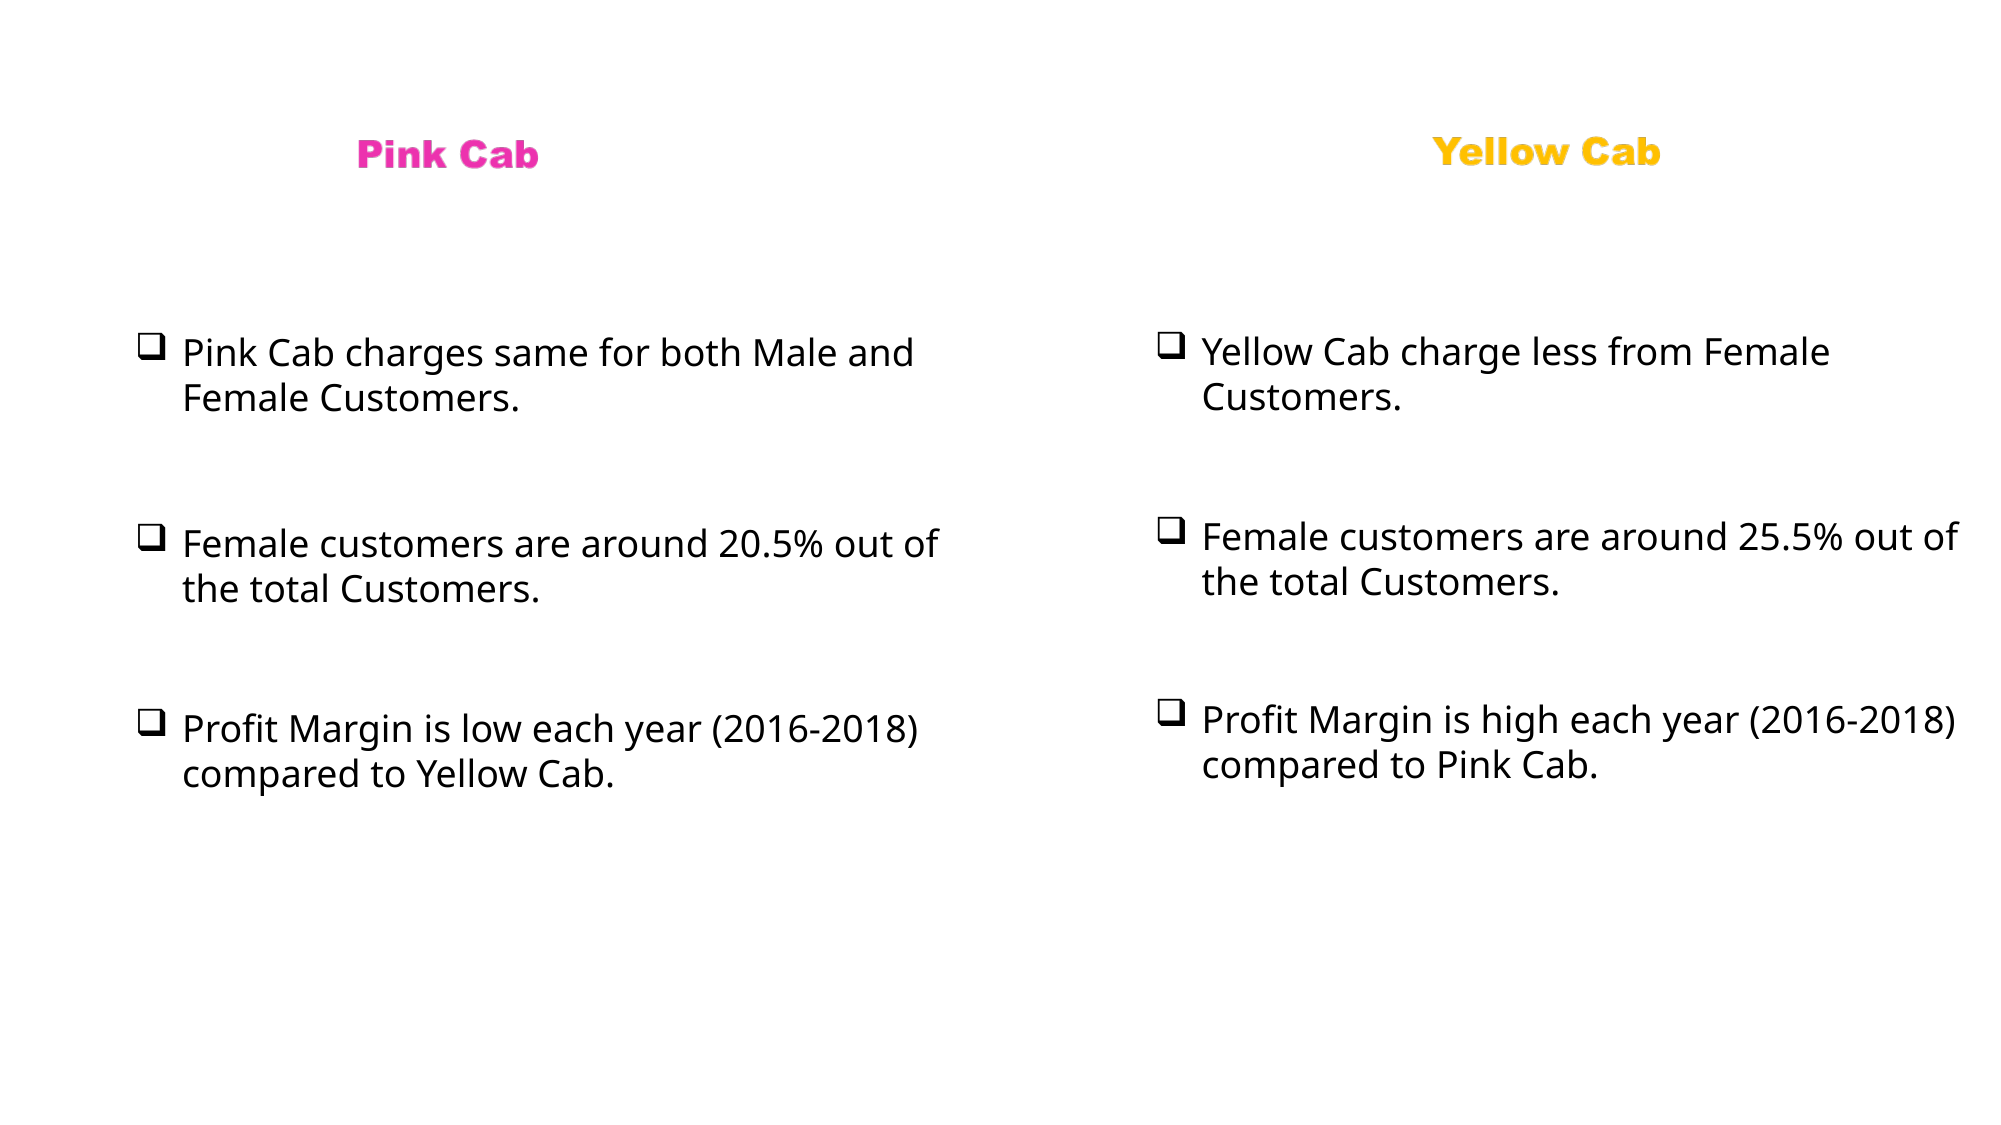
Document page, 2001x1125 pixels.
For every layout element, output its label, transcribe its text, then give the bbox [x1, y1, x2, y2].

text_box Yellow Cab charge less from Female Customers. [1140, 320, 1964, 426]
text_box Female customers are around 25.5% out of the total Customers. [1140, 505, 1976, 611]
text_box Female customers are around 20.5% out of the total Customers. [120, 512, 957, 618]
text_box Pink Cab charges same for both Male and Female Customers. [120, 321, 957, 427]
text_box Profit Margin is high each year (2016-2018) compared to Pink Cab. [1140, 688, 2000, 793]
picture [333, 119, 562, 201]
picture [1409, 116, 1684, 198]
text_box Profit Margin is low each year (2016-2018) compared to Yellow Cab. [120, 697, 1039, 802]
